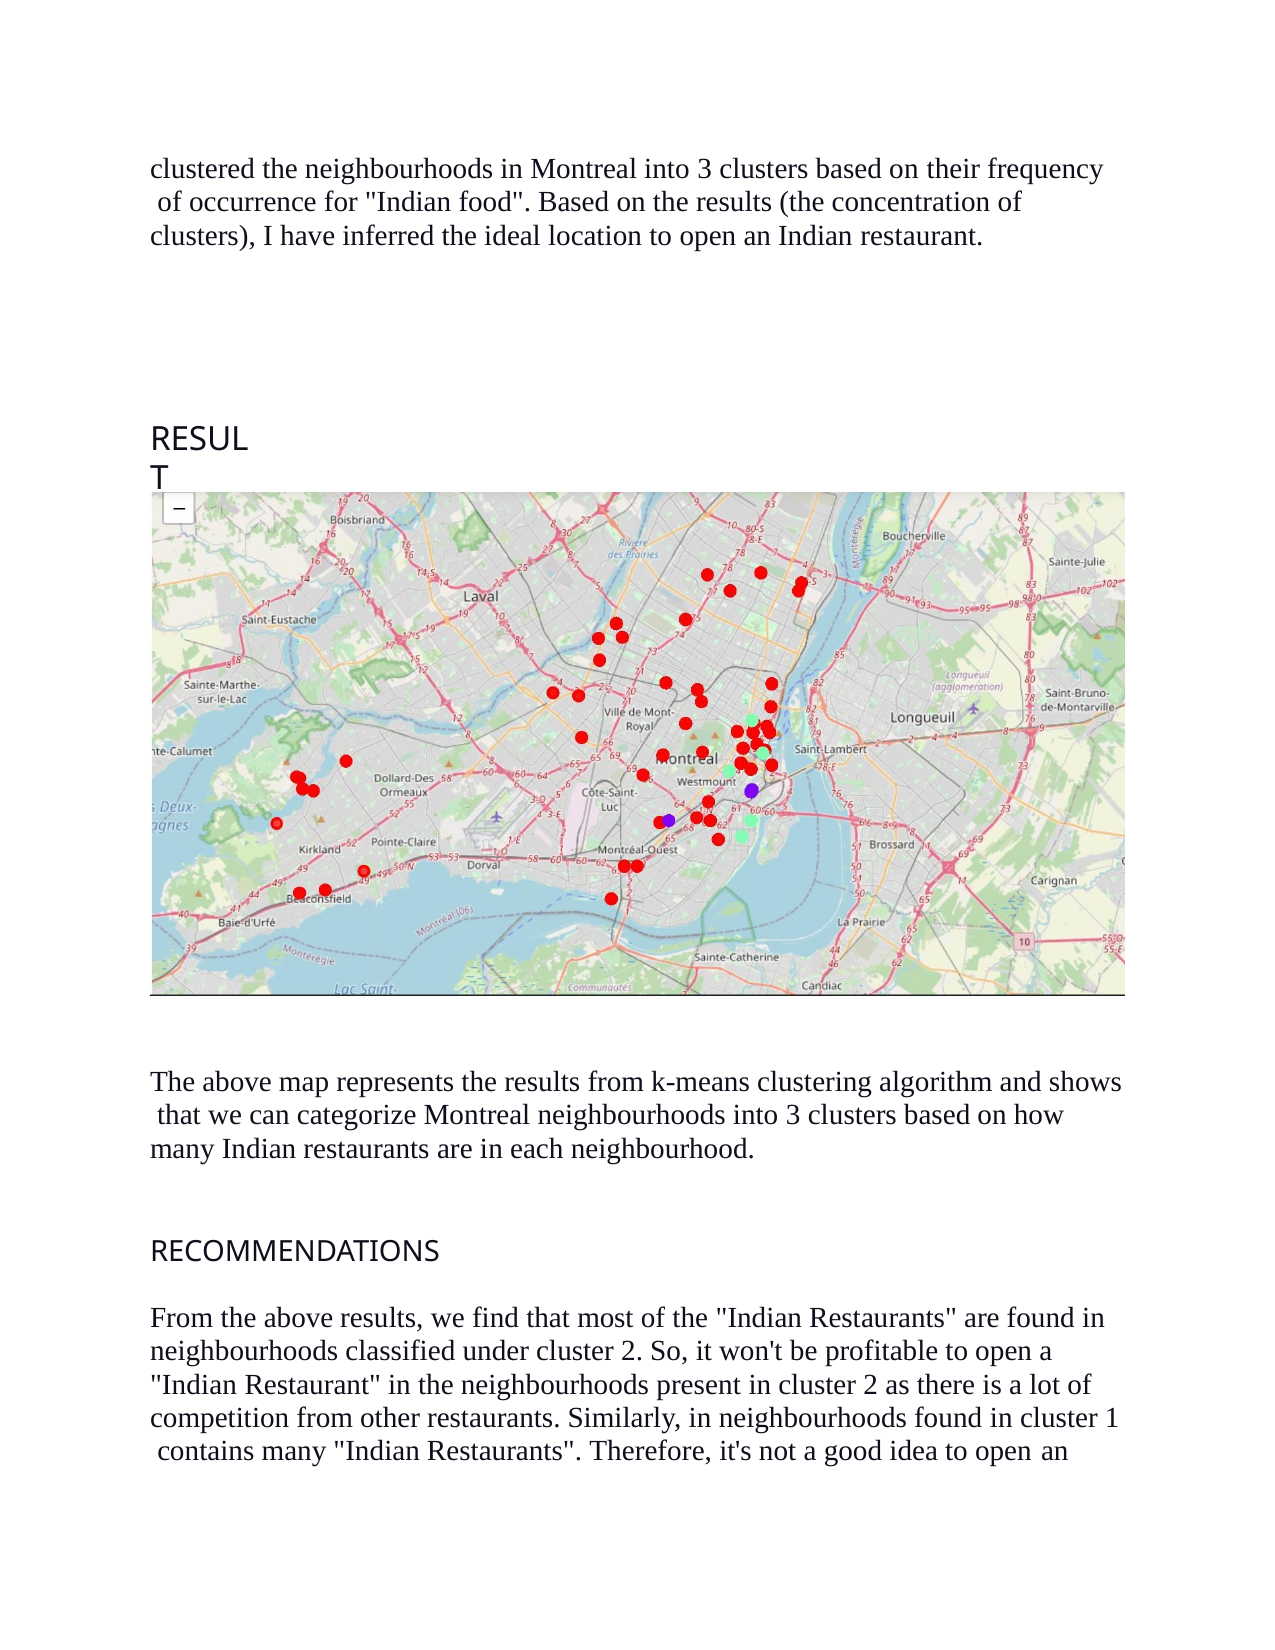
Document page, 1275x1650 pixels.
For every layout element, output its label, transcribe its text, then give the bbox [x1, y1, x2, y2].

text_box [149, 492, 1125, 996]
text_box clustered the neighbourhoods in Montreal into 3 clusters based on their frequency of occurrence for "Indian food". Based on the results (the concentration of clusters), I have inferred the ideal location to open an Indian restaurant. [147, 145, 1106, 251]
text_box RESULT [147, 414, 253, 497]
text_box The above map represents the results from k-means clustering algorithm and shows that we can categorize Montreal neighbourhoods into 3 clusters based on how many Indian restaurants are in each neighbourhood. RECOMMENDATIONS From the above results, we find that most of the "Indian Restaurants" are found in neighbourhoods classified under cluster 2. So, it won't be profitable to open a "Indian Restaurant" in the neighbourhoods present in cluster 2 as there is a lot of competition from other restaurants. Similarly, in neighbourhoods found in cluster 1 contains many "Indian Restaurants". Therefore, it's not a good idea to open an [147, 1058, 1127, 1468]
